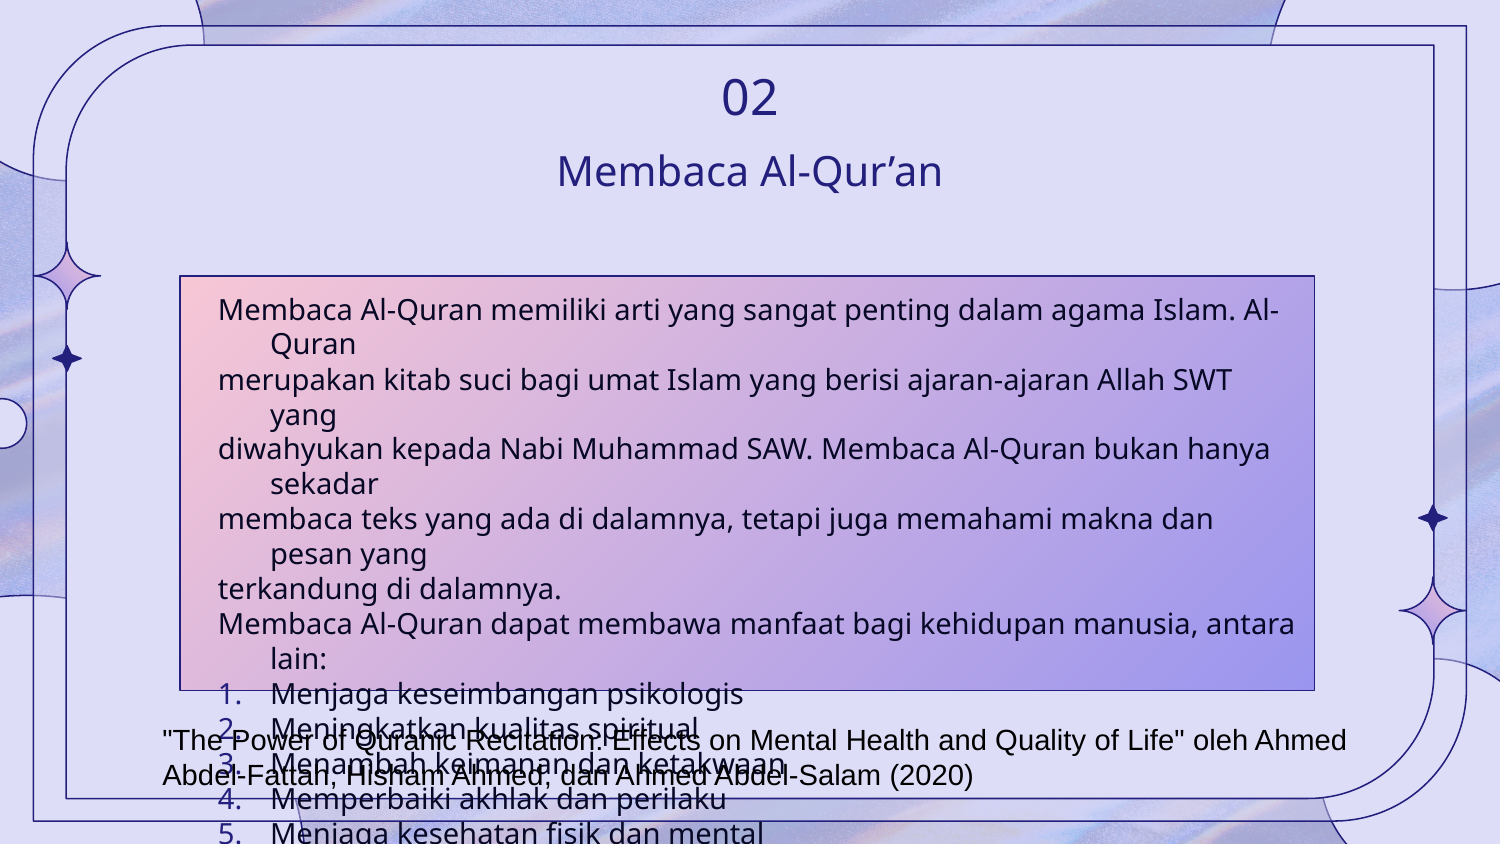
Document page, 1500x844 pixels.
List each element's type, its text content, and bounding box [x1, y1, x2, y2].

title Membaca Al-Qur’an [426, 129, 1074, 197]
text_box [52, 345, 82, 372]
text_box [1399, 576, 1467, 645]
subtitle Membaca Al-Quran memiliki arti yang sangat penting dalam agama Islam. Al-Quran merupakan kitab suci bagi umat Islam yang berisi ajaran-ajaran Allah SWT yang diwahyukan kepada Nabi Muhammad SAW. Membaca Al-Quran bukan hanya sekadar membaca teks yang ada di dalamnya, tetapi juga memahami makna dan pesan yang terkandung di dalamnya. Membaca Al-Quran dapat membawa manfaat bagi kehidupan manusia, antara lain: Menjaga keseimbangan psikologis Meningkatkan kualitas spiritual Menambah keimanan dan ketakwaan Memperbaiki akhlak dan perilaku Menjaga kesehatan fisik dan mental [179, 275, 1315, 691]
text_box [1418, 505, 1448, 531]
title 02 [682, 62, 818, 129]
text_box [33, 242, 101, 310]
text_box "The Power of Quranic Recitation: Effects on Mental Health and Quality of Life" oleh Ahmed Abdel-Fattah, Hisham Ahmed, dan Ahmed Abdel-Salam (2020) [147, 714, 1400, 799]
